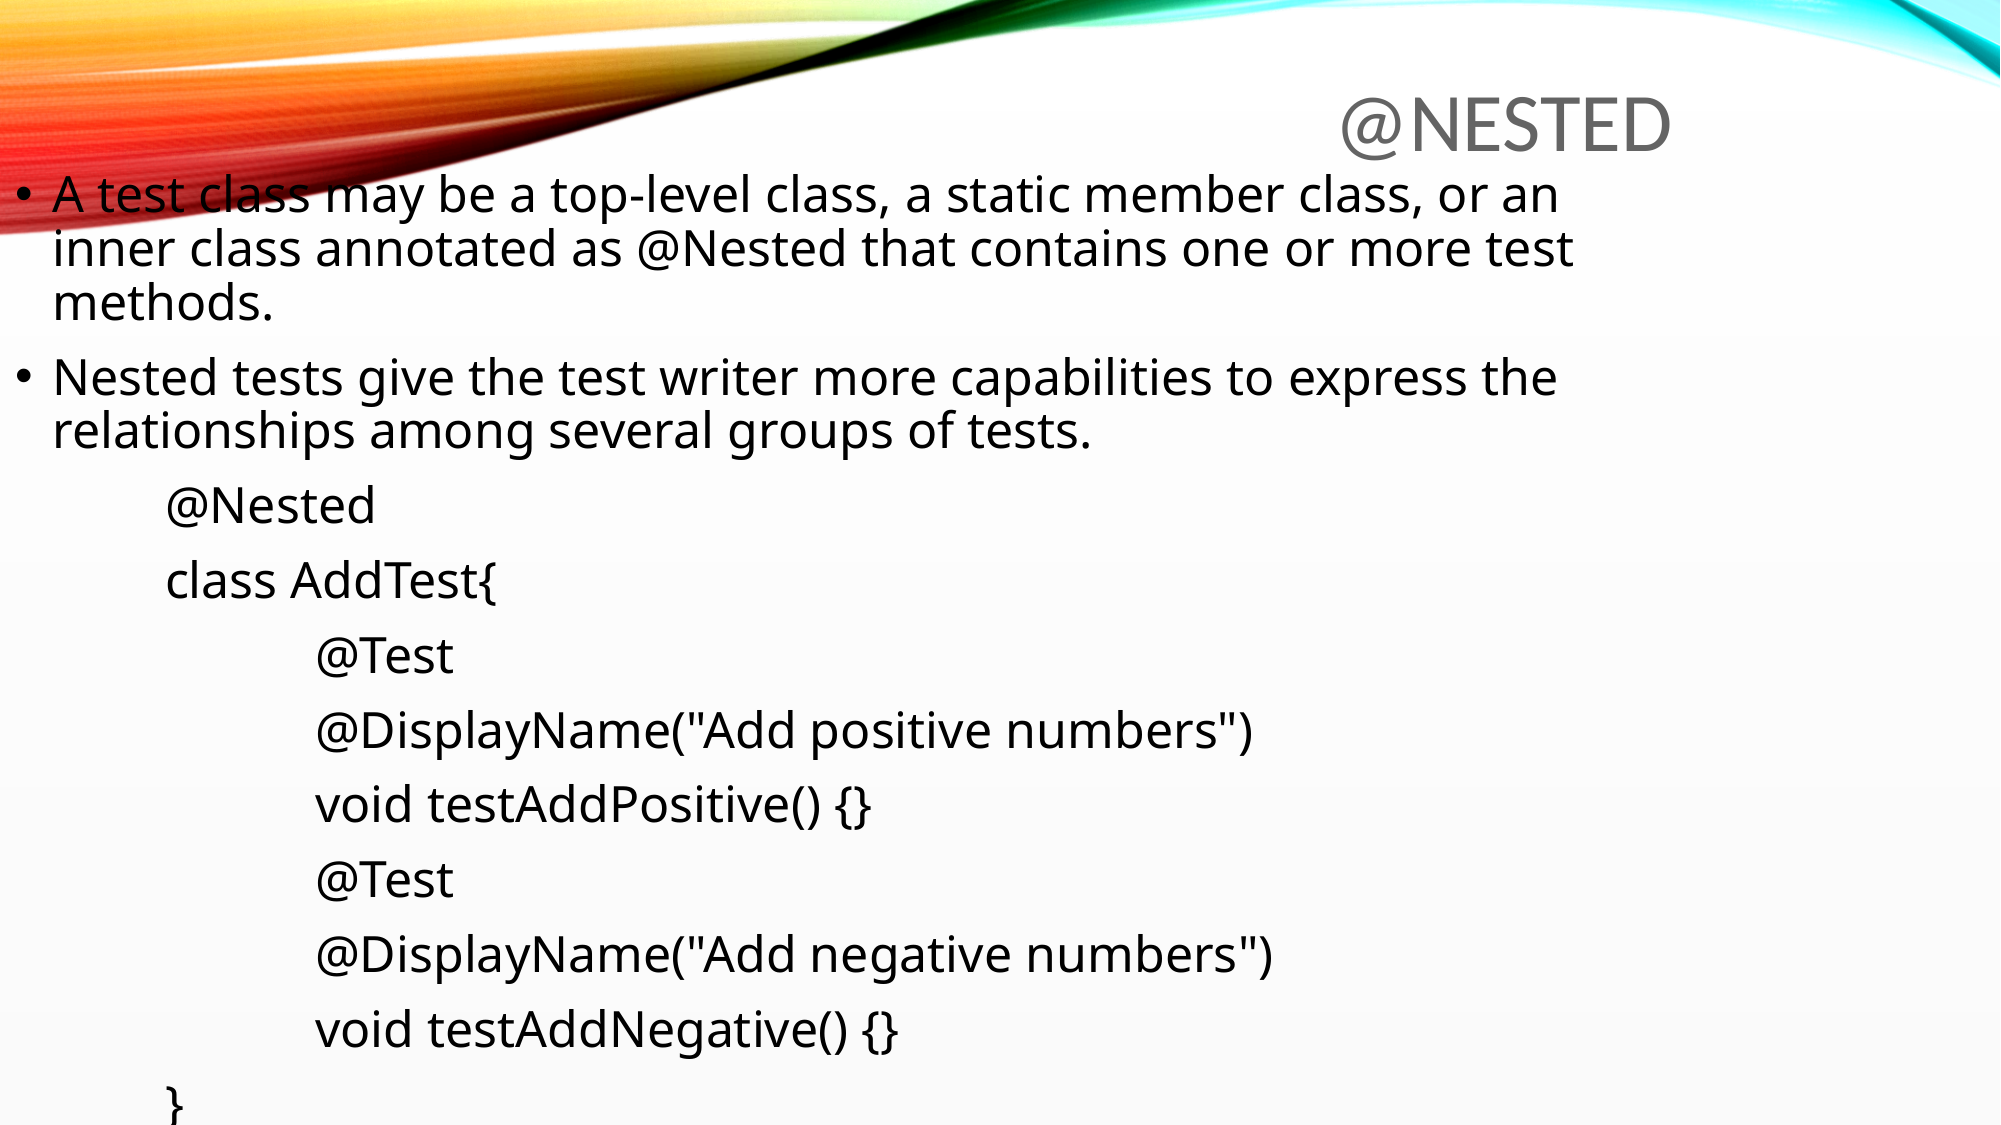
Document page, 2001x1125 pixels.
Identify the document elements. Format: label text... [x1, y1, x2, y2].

picture [0, 0, 2000, 237]
title @Nested [0, 59, 1688, 190]
list A test class may be a top-level class, a static member class, or an inner class annotated as @Nested that contains one or more test methods. Nested tests give the test writer more capabilities to express the relationships among several groups of tests. @Nested class AddTest{ @Test @DisplayName("Add positive numbers") void testAddPositive() {} @Test @DisplayName("Add negative numbers") void testAddNegative() {} } [0, 161, 1632, 1014]
